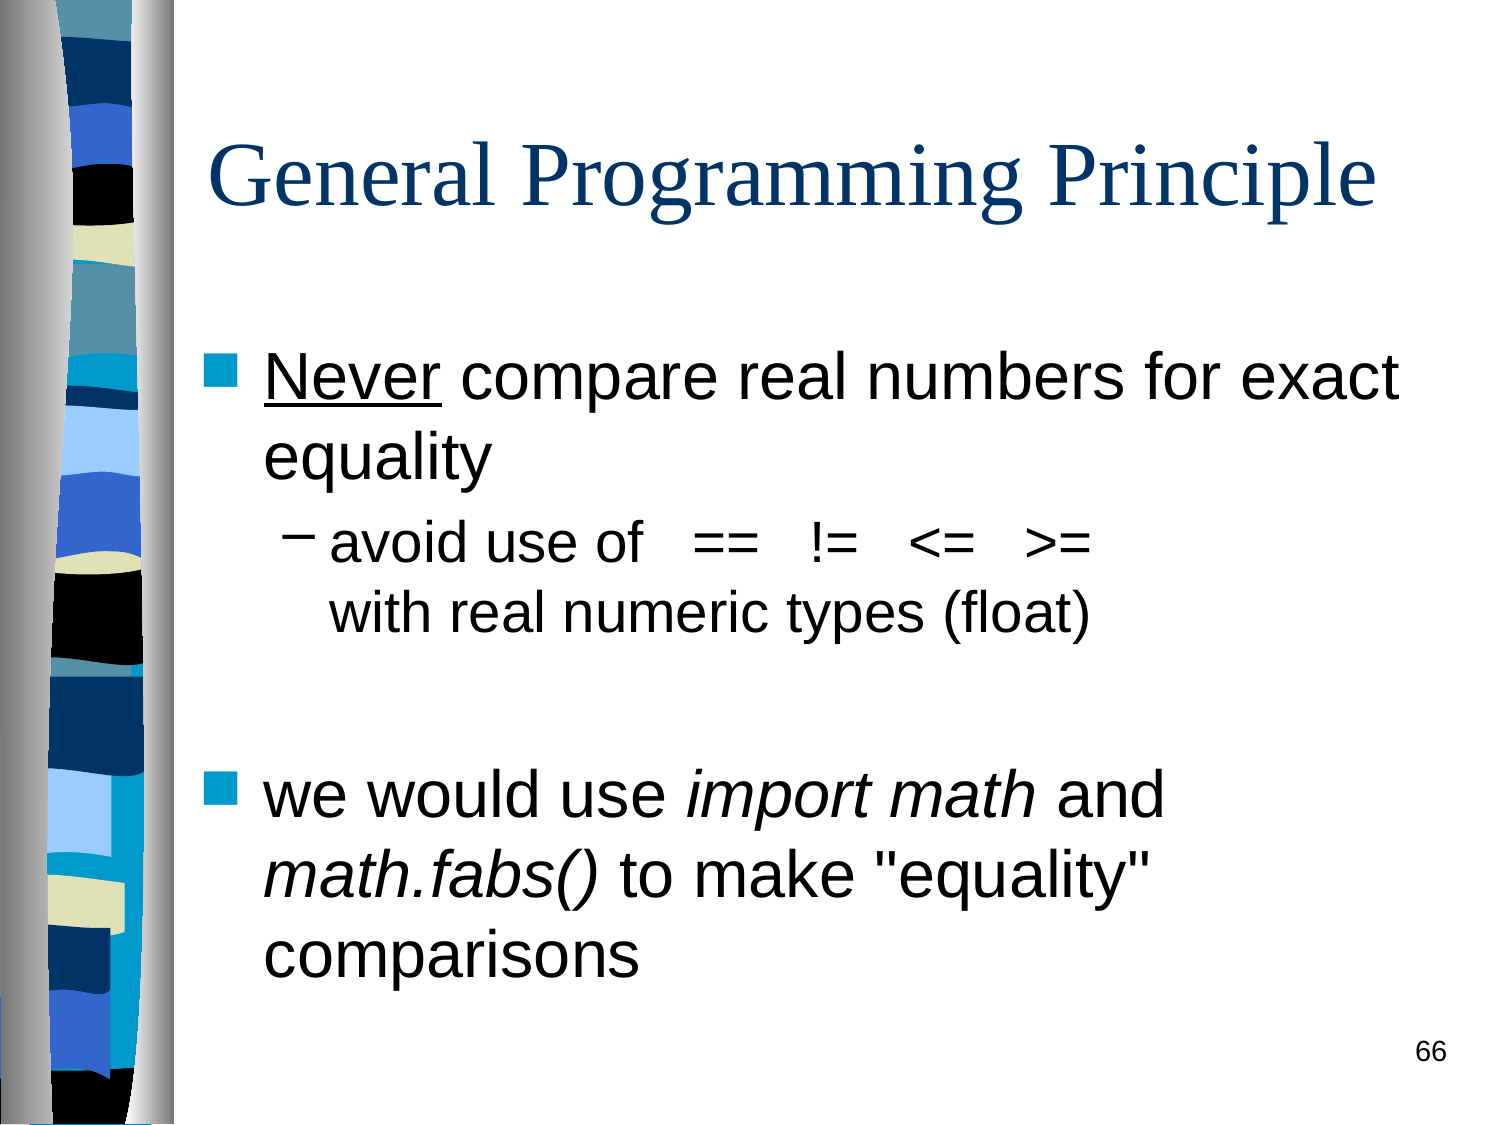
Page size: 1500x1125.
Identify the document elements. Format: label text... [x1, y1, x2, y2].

slide_number 66 [1149, 1024, 1463, 1101]
title General Programming Principle [192, 75, 1468, 263]
list Never compare real numbers for exact equality avoid use of == != <= >= with real numeric types (float) we would use import math and math.fabs() to make "equality" comparisons [192, 324, 1468, 1000]
